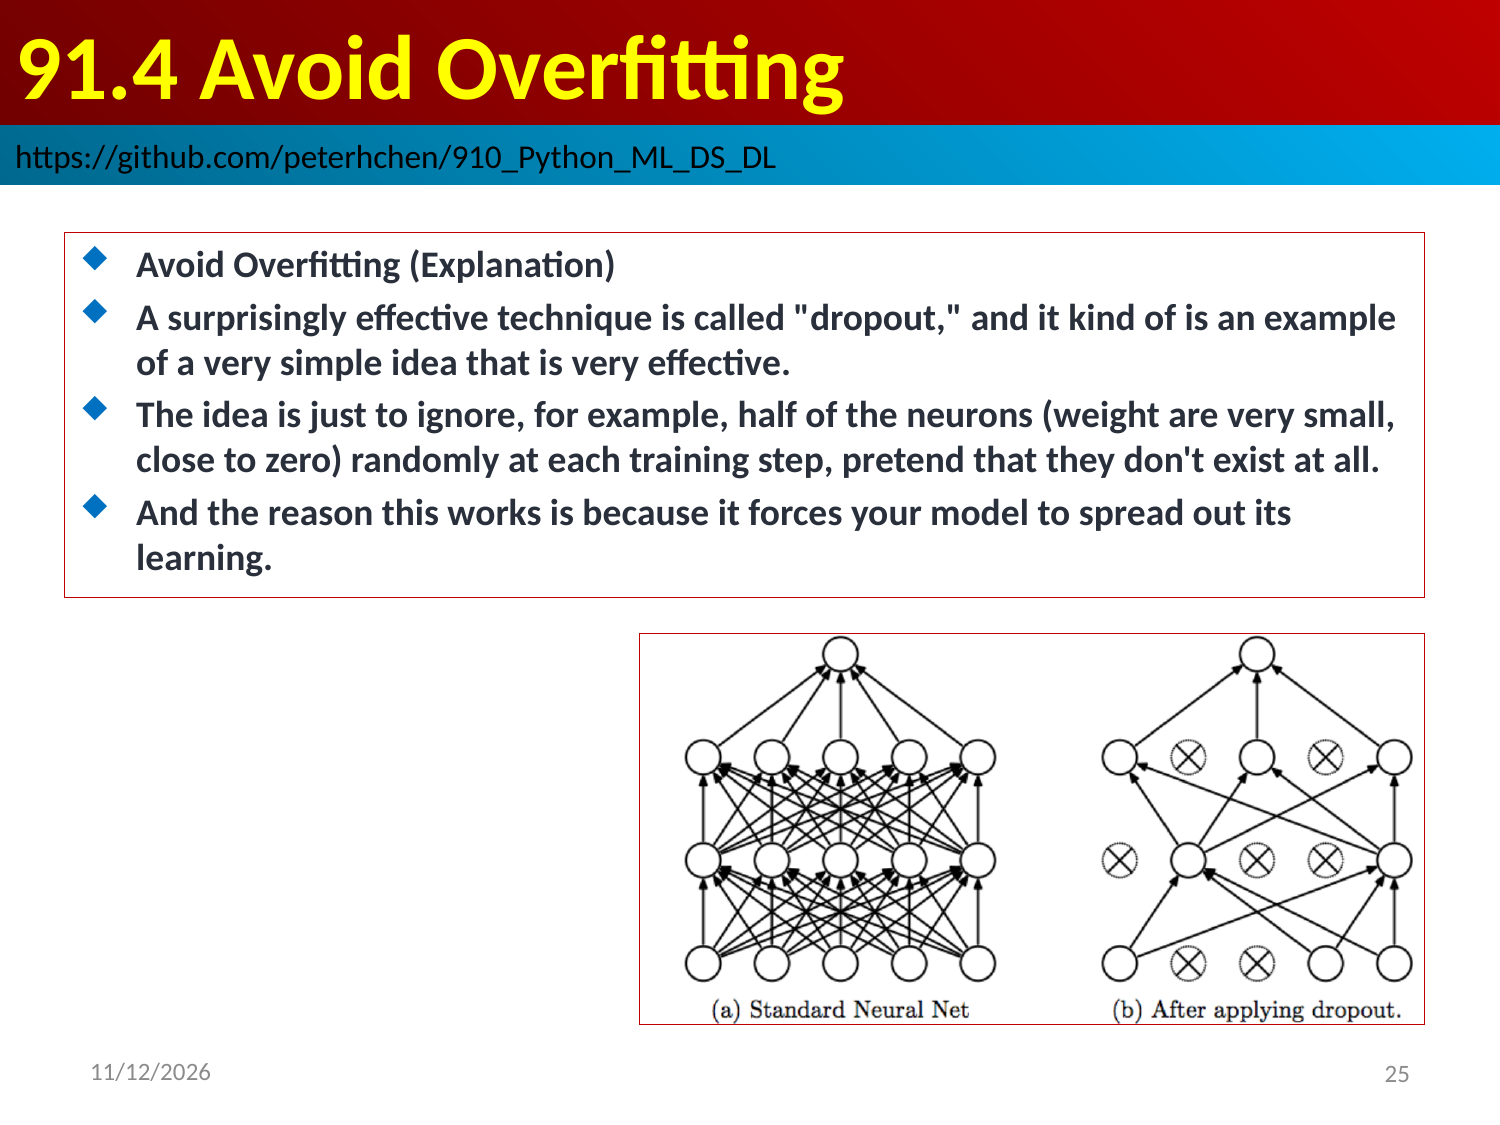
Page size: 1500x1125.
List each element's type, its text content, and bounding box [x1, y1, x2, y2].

title 91.4 Avoid Overfitting [0, 0, 1500, 125]
picture [638, 633, 1425, 1025]
text_box https://github.com/peterhchen/910_Python_ML_DS_DL [0, 125, 1500, 185]
slide_number 25 [1074, 1042, 1425, 1103]
subtitle Avoid Overfitting (Explanation) A surprisingly effective technique is called "dropout," and it kind of is an example of a very simple idea that is very effective. The idea is just to ignore, for example, half of the neurons (weight are very small, close to zero) randomly at each training step, pretend that they don't exist at all. And the reason this works is because it forces your model to spread out its learning. [64, 232, 1425, 598]
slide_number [75, 1040, 425, 1101]
